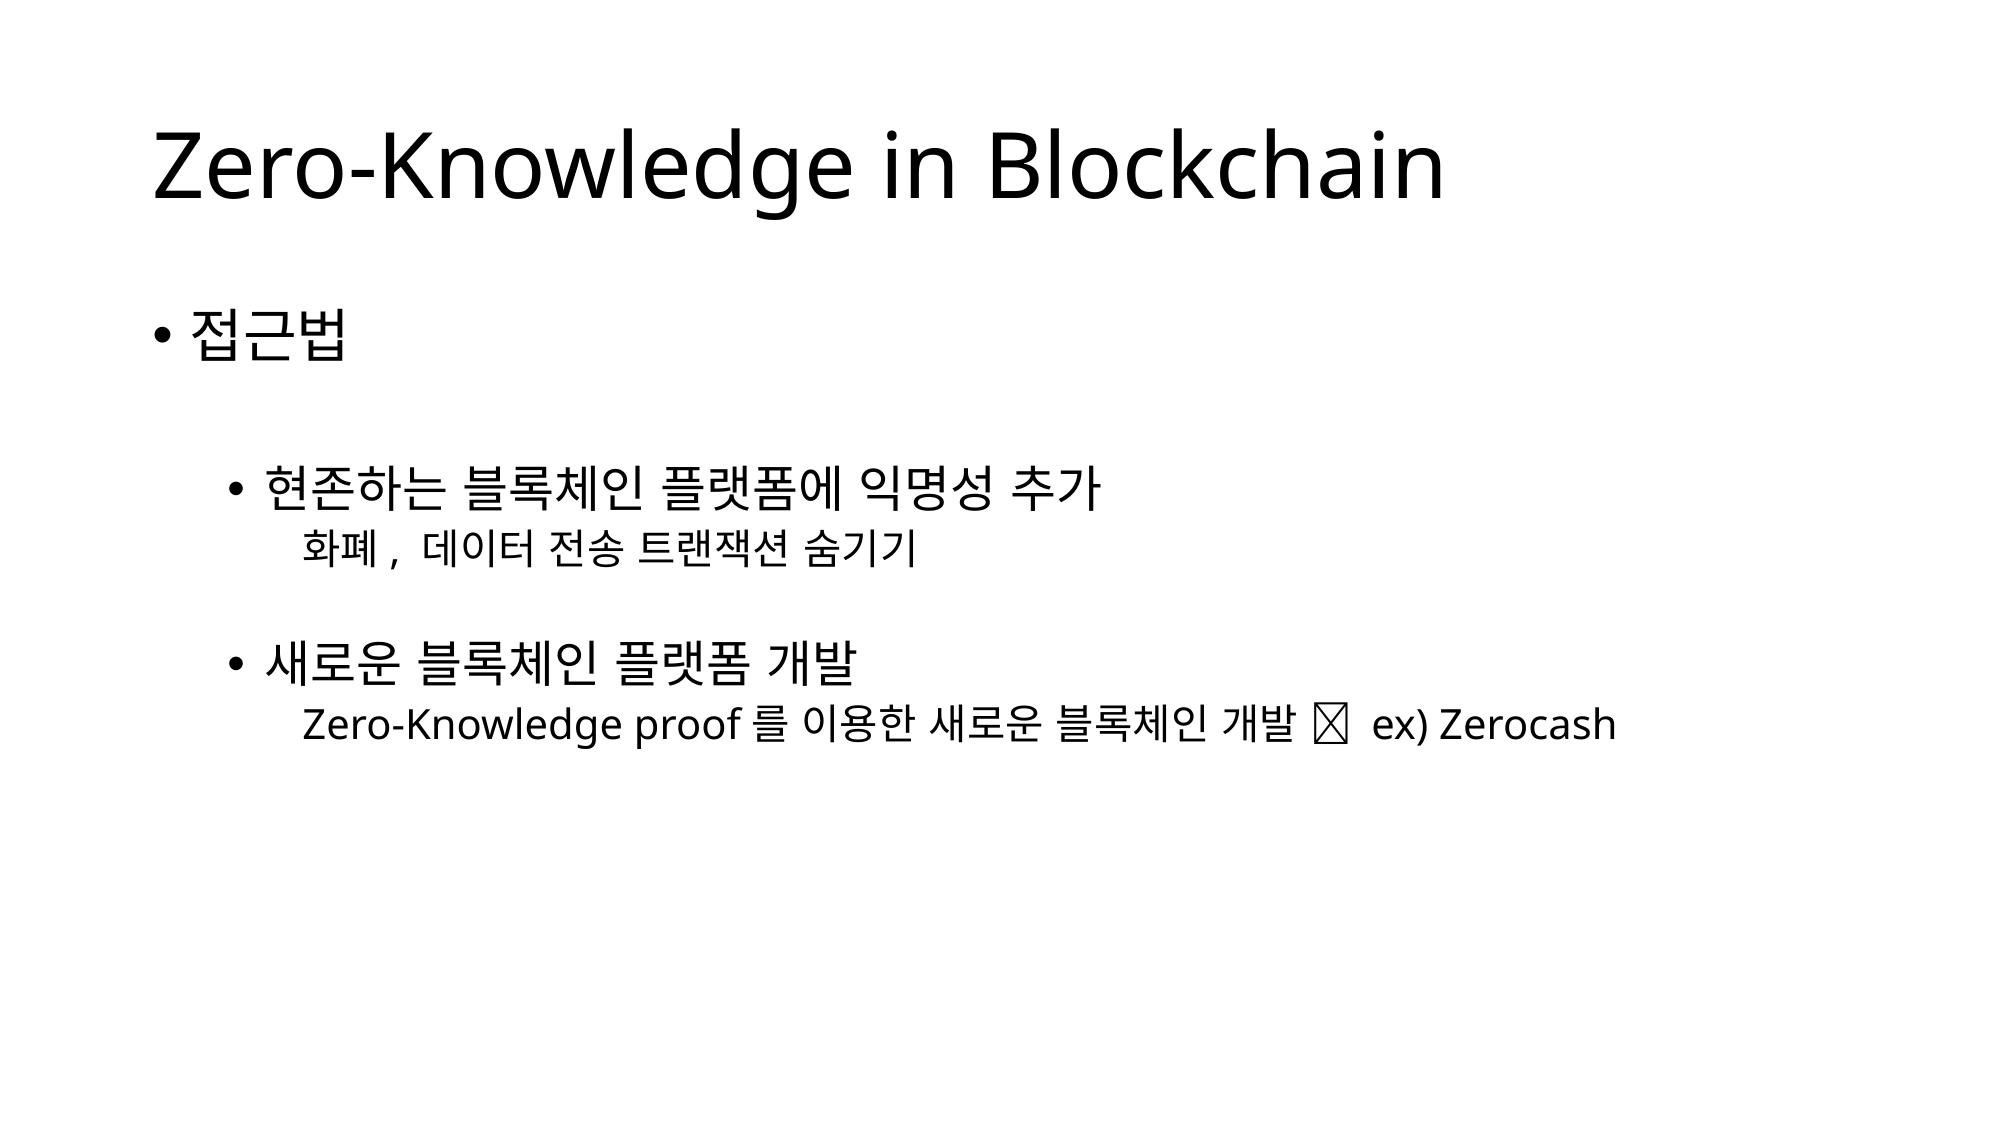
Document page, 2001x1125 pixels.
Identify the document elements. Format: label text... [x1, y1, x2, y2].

list 접근법 현존하는 블록체인 플랫폼에 익명성 추가 화폐, 데이터 전송 트랜잭션 숨기기 새로운 블록체인 플랫폼 개발 Zero-Knowledge proof를 이용한 새로운 블록체인 개발  ex) Zerocash [137, 299, 1863, 1014]
title Zero-Knowledge in Blockchain [137, 59, 1863, 278]
